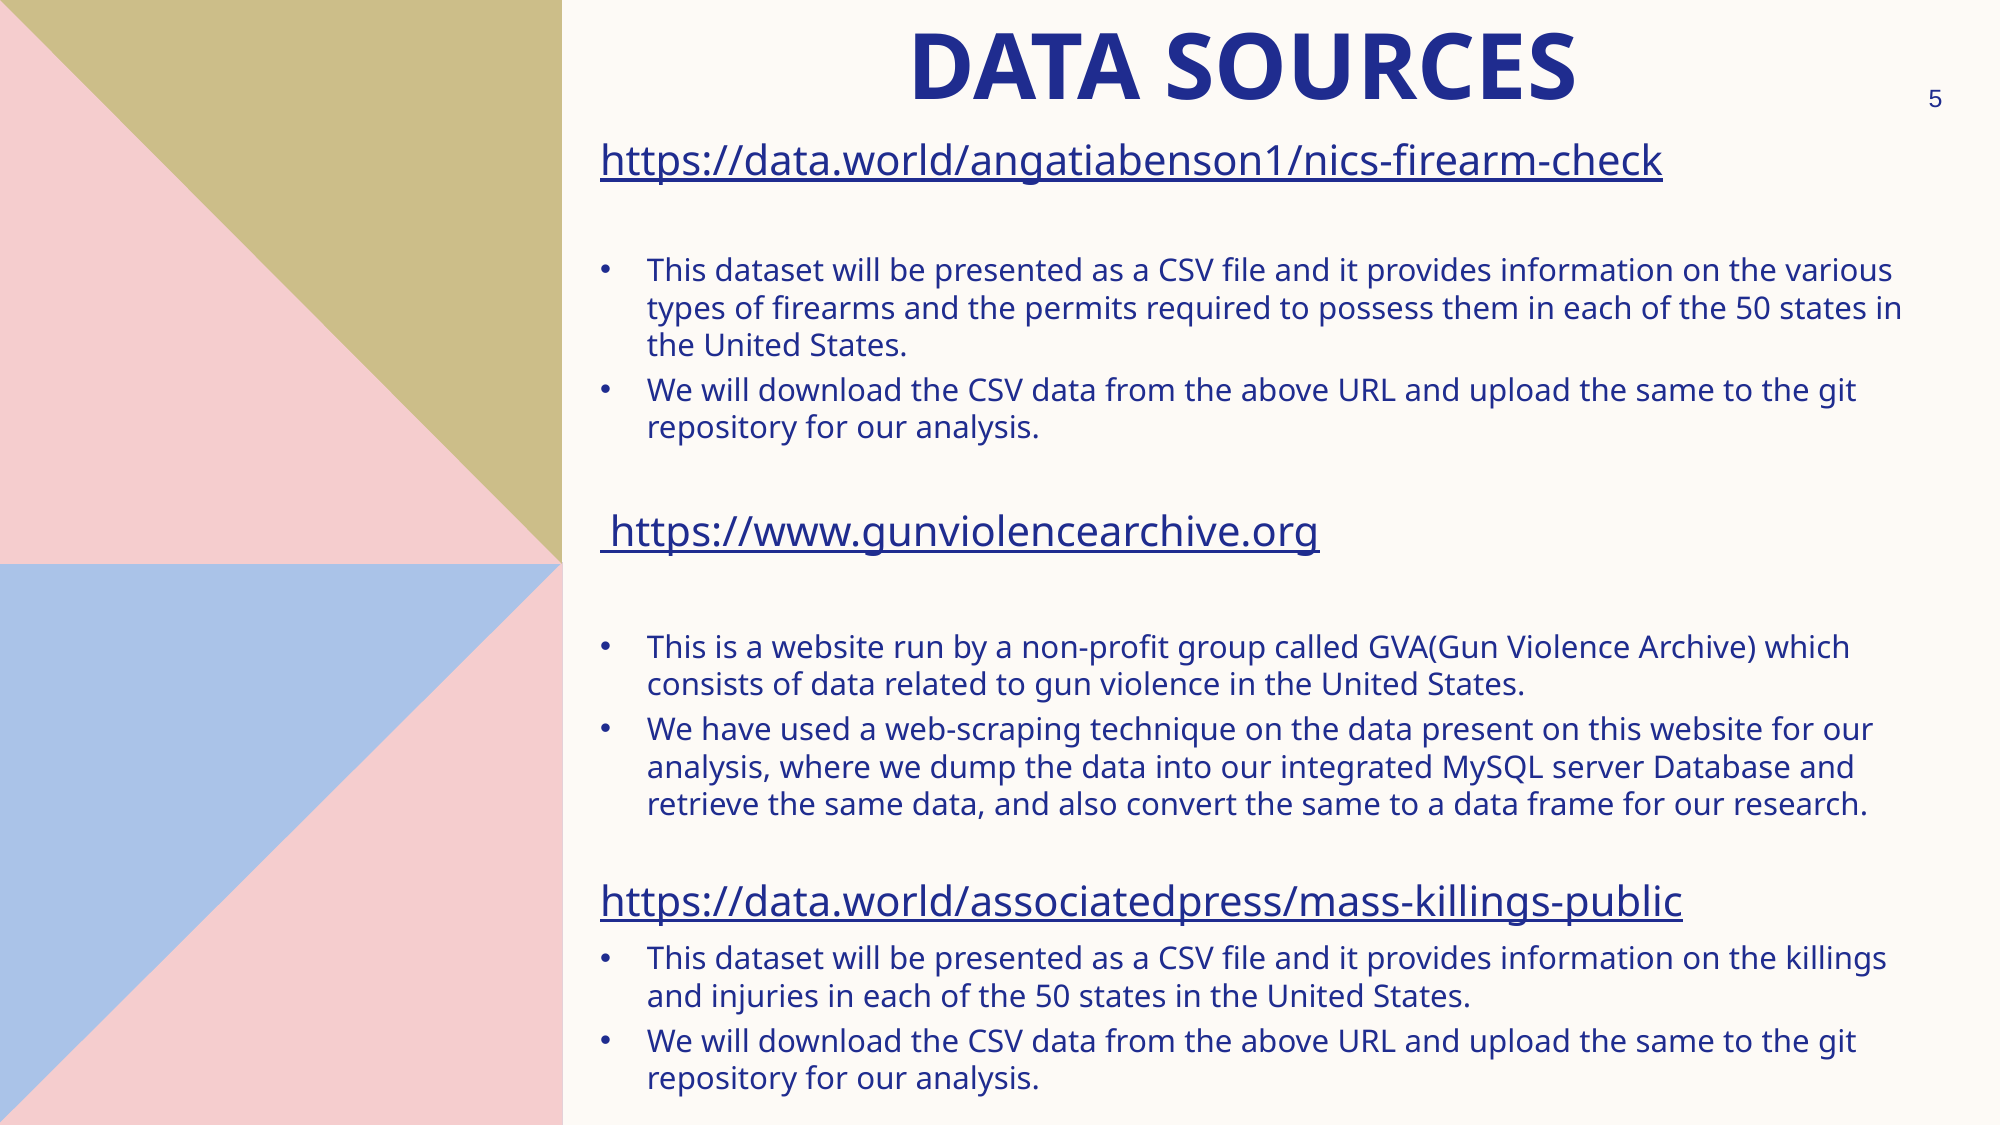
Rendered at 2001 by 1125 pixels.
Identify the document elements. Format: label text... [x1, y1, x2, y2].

slide_number 5 [1795, 75, 1958, 120]
title DATA Sources [742, 0, 1853, 126]
list https://data.world/angatiabenson1/nics-firearm-check This dataset will be presented as a CSV file and it provides information on the various types of firearms and the permits required to possess them in each of the 50 states in the United States. We will download the CSV data from the above URL and upload the same to the git repository for our analysis. https://www.gunviolencearchive.org This is a website run by a non-profit group called GVA(Gun Violence Archive) which consists of data related to gun violence in the United States. We have used a web-scraping technique on the data present on this website for our analysis, where we dump the data into our integrated MySQL server Database and retrieve the same data, and also convert the same to a data frame for our research. https://data.world/associatedpress/mass-killings-public This dataset will be presented as a CSV file and it provides information on the killings and injuries in each of the 50 states in the United States. We will download the CSV data from the above URL and upload the same to the git repository for our analysis. [585, 126, 1958, 1115]
